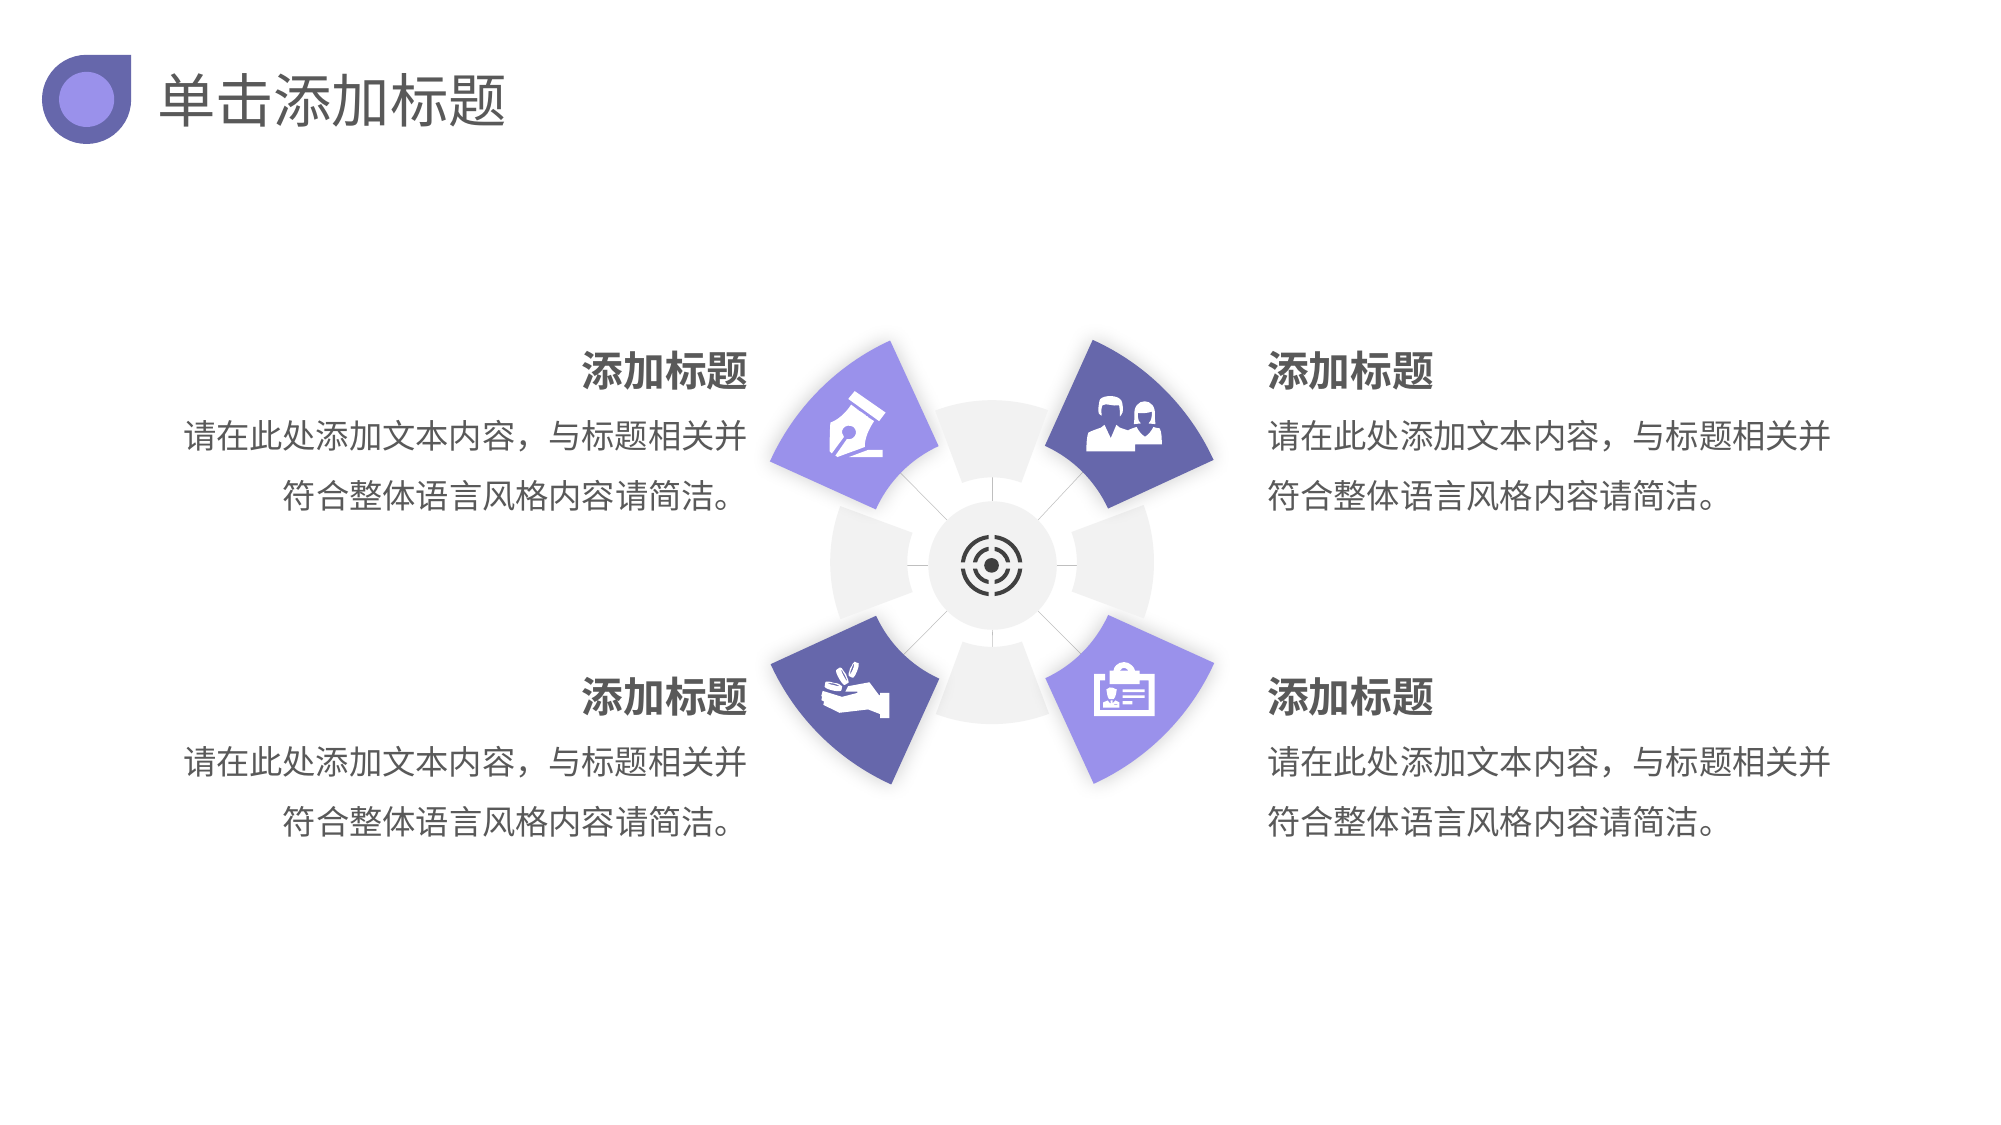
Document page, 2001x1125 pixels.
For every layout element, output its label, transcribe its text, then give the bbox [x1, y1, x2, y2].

text_box 添加标题 请在此处添加文本内容，与标题相关并符合整体语言风格内容请简洁。 [152, 638, 764, 849]
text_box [769, 339, 1215, 785]
text_box 添加标题 请在此处添加文本内容，与标题相关并符合整体语言风格内容请简洁。 [1252, 638, 1864, 849]
text_box 添加标题 请在此处添加文本内容，与标题相关并符合整体语言风格内容请简洁。 [152, 312, 764, 523]
text_box 添加标题 请在此处添加文本内容，与标题相关并符合整体语言风格内容请简洁。 [1252, 312, 1864, 523]
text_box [41, 54, 561, 144]
